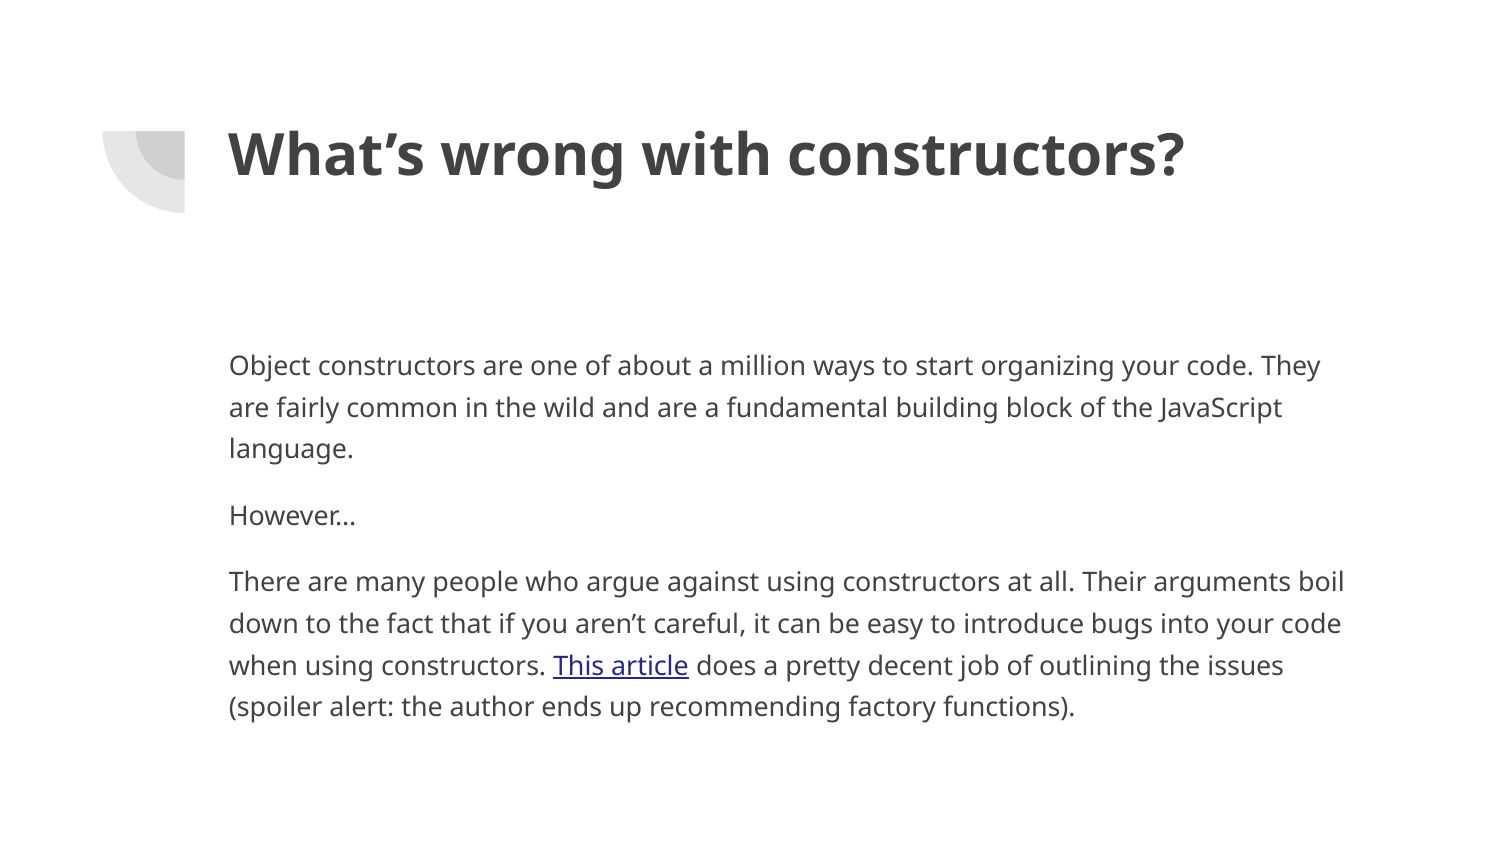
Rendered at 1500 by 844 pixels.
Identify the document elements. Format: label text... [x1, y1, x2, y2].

list Object constructors are one of about a million ways to start organizing your code. They are fairly common in the wild and are a fundamental building block of the JavaScript language. However… There are many people who argue against using constructors at all. Their arguments boil down to the fact that if you aren’t careful, it can be easy to introduce bugs into your code when using constructors. This article does a pretty decent job of outlining the issues (spoiler alert: the author ends up recommending factory functions). [213, 326, 1368, 744]
title What’s wrong with constructors? [213, 98, 1368, 263]
